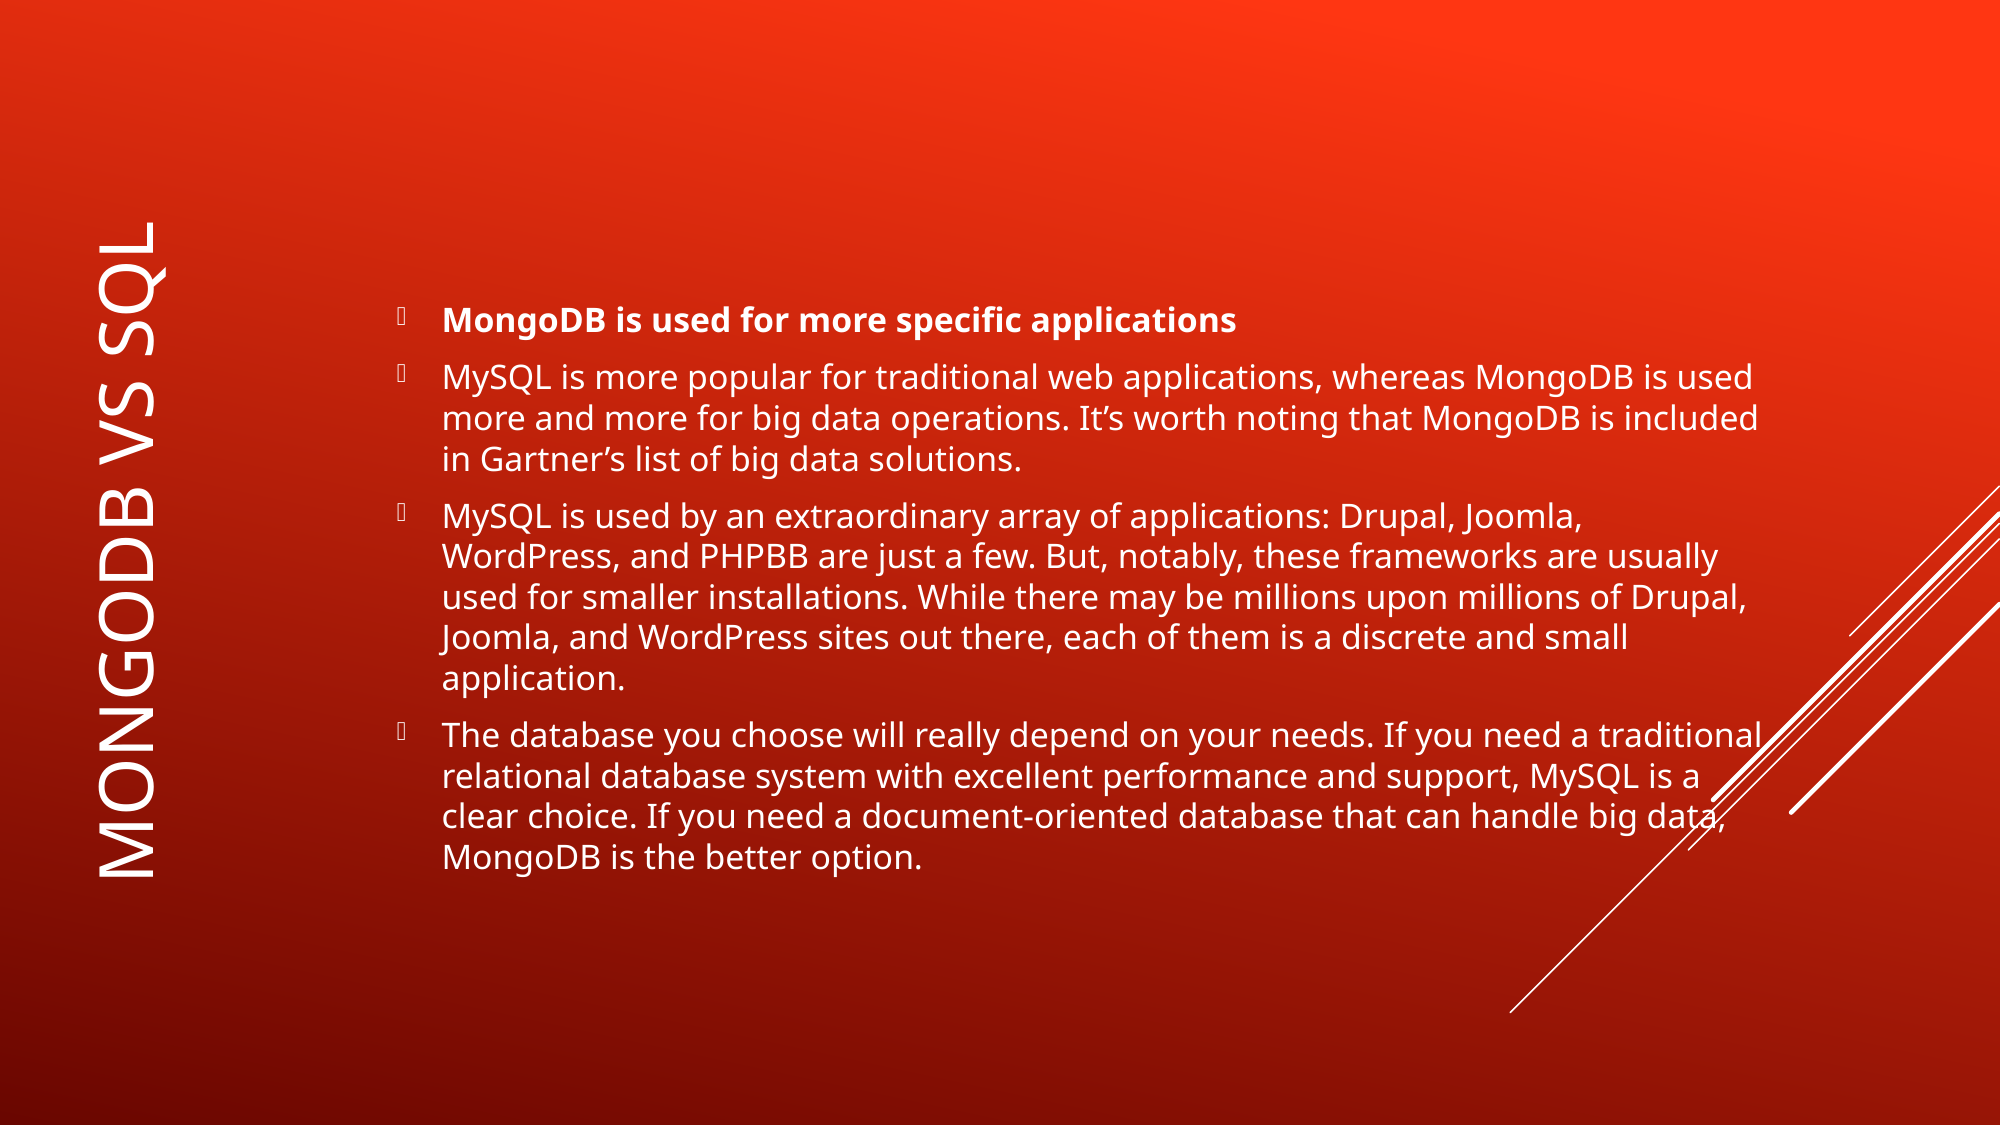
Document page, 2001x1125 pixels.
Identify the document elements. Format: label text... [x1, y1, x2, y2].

list MongoDB is used for more specific applications MySQL is more popular for traditional web applications, whereas MongoDB is used more and more for big data operations. It’s worth noting that MongoDB is included in Gartner’s list of big data solutions. MySQL is used by an extraordinary array of applications: Drupal, Joomla, WordPress, and PHPBB are just a few. But, notably, these frameworks are usually used for smaller installations. While there may be millions upon millions of Drupal, Joomla, and WordPress sites out there, each of them is a discrete and small application. The database you choose will really depend on your needs. If you need a traditional relational database system with excellent performance and support, MySQL is a clear choice. If you need a document-oriented database that can handle big data, MongoDB is the better option. [381, 291, 1782, 885]
title Mongodb vs sql [0, 0, 248, 900]
